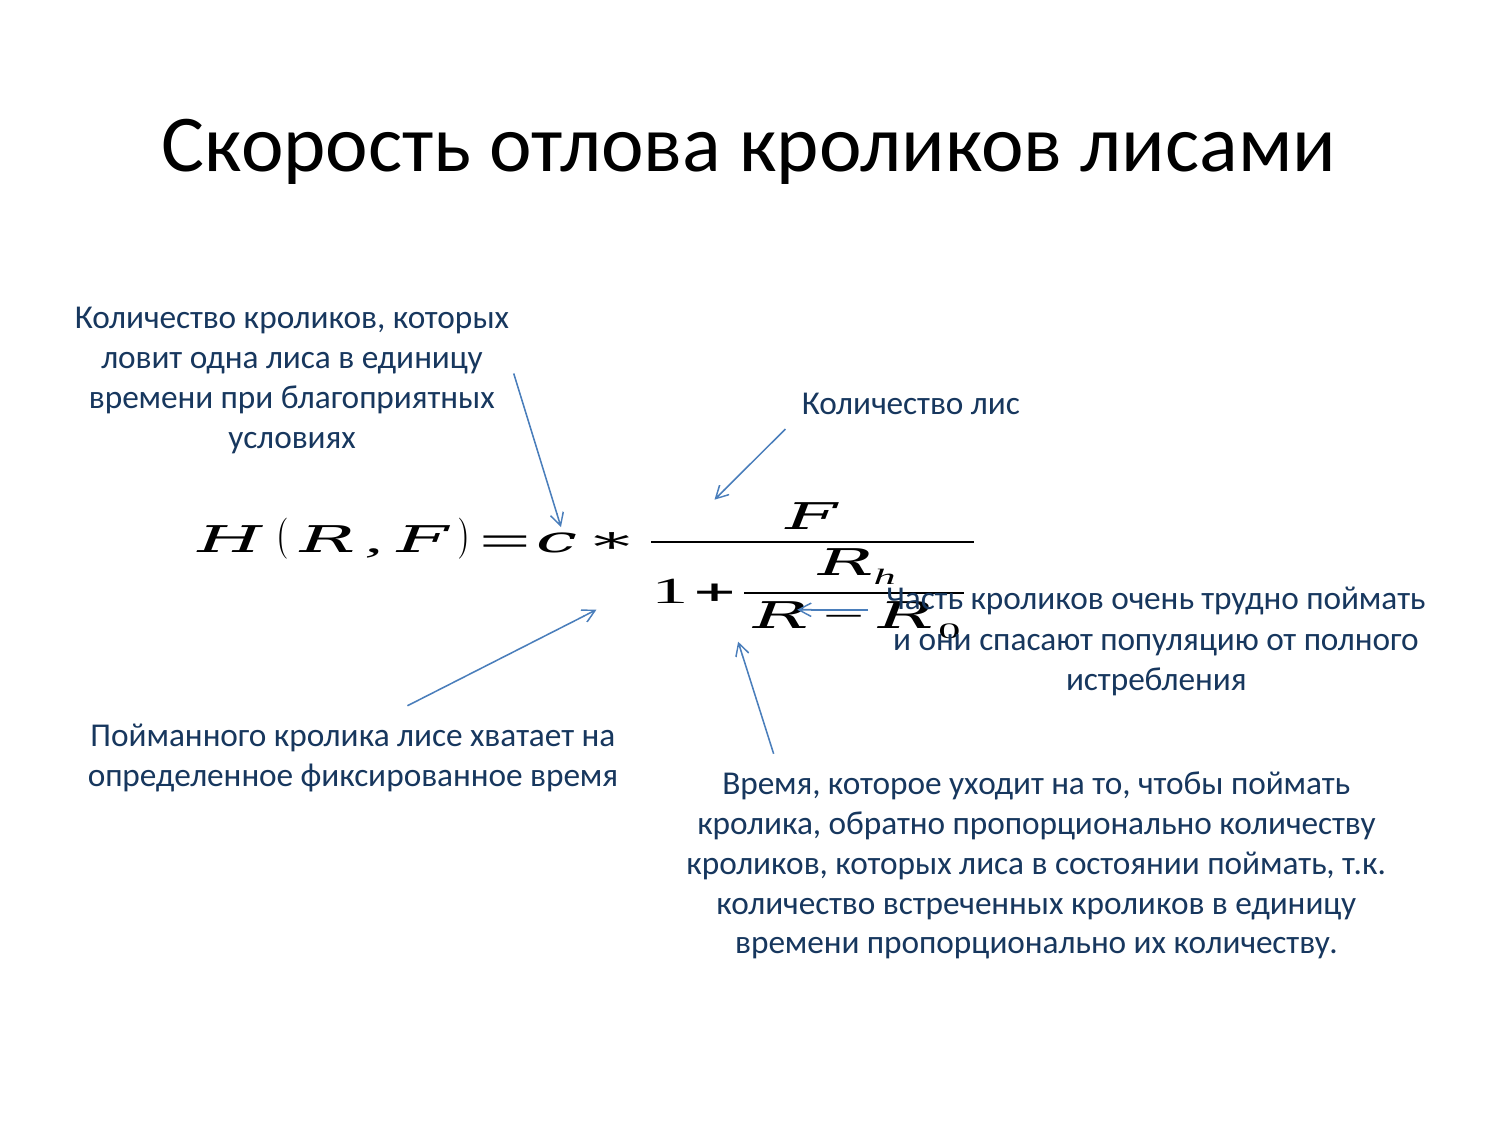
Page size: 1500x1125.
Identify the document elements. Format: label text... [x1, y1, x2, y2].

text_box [737, 641, 774, 754]
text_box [407, 609, 597, 706]
text_box Количество лис [787, 373, 1036, 429]
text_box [513, 373, 562, 528]
text_box Время, которое уходит на то, чтобы поймать кролика, обратно пропорционально количеству кроликов, которых лиса в состоянии поймать, т.к. количество встреченных кроликов в единицу времени пропорционально их количеству. [654, 753, 1420, 968]
text_box Пойманного кролика лисе хватает на определенное фиксированное время [52, 705, 655, 801]
text_box Количество кроликов, которых ловит одна лиса в единицу времени при благоприятных условиях [47, 287, 538, 462]
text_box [714, 428, 786, 500]
title Скорость отлова кроликов лисами [75, 45, 1425, 233]
text_box Часть кроликов очень трудно поймать и они спасают популяцию от полного истребления [868, 569, 1445, 704]
